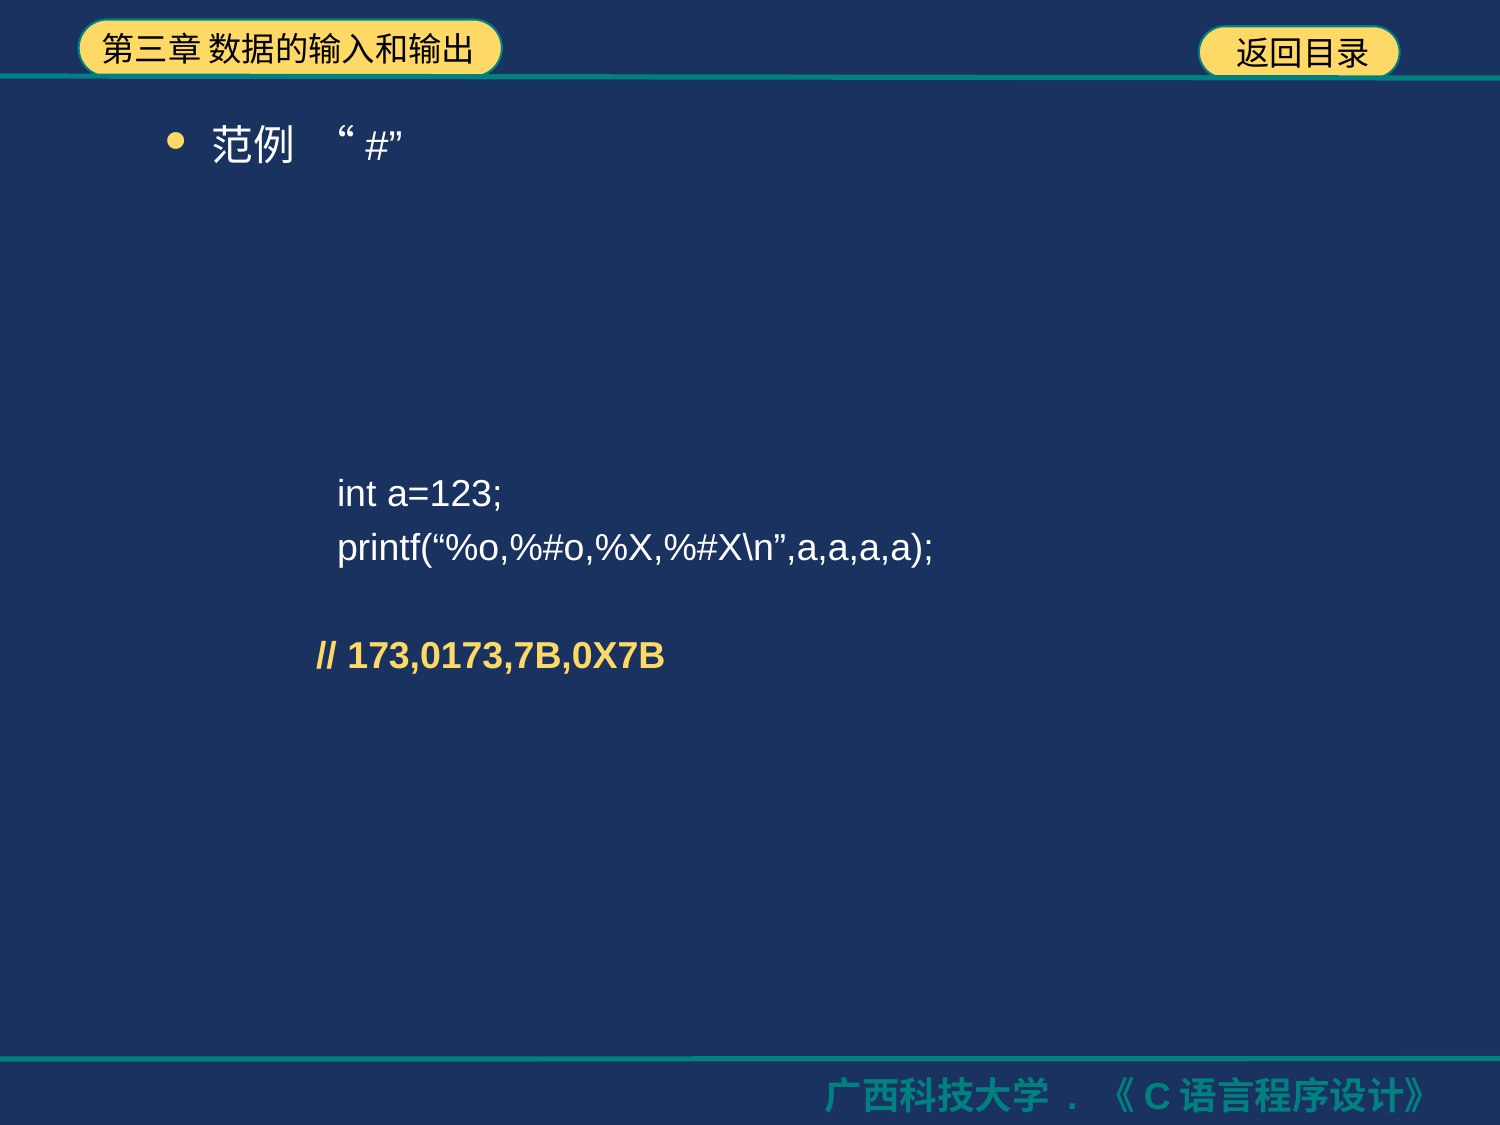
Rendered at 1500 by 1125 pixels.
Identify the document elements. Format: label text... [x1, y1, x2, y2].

list 范例 “#” [75, 101, 1425, 232]
text_box int a=123; printf(“%o,%#o,%X,%#X\n”,a,a,a,a); // 173,0173,7B,0X7B [299, 230, 1354, 907]
